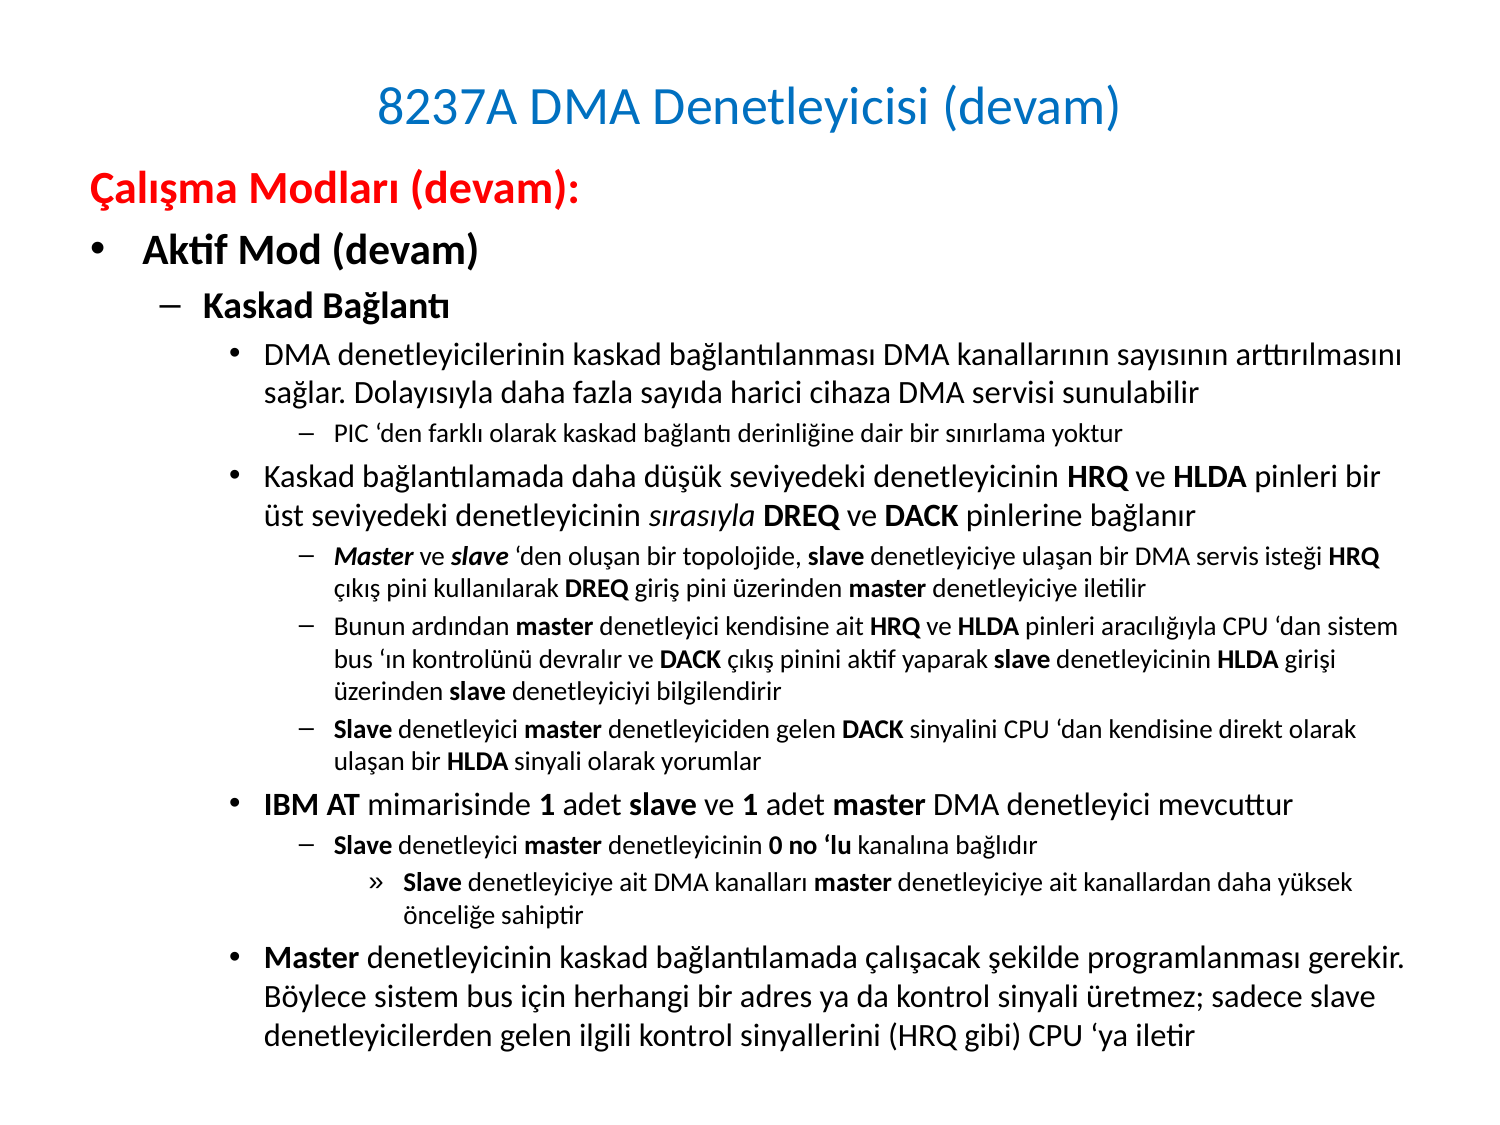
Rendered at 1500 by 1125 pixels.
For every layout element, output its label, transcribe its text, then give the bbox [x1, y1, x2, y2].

title 8237A DMA Denetleyicisi (devam) [75, 62, 1425, 143]
list Çalışma Modları (devam): Aktif Mod (devam) Kaskad Bağlantı DMA denetleyicilerinin kaskad bağlantılanması DMA kanallarının sayısının arttırılmasını sağlar. Dolayısıyla daha fazla sayıda harici cihaza DMA servisi sunulabilir PIC ‘den farklı olarak kaskad bağlantı derinliğine dair bir sınırlama yoktur Kaskad bağlantılamada daha düşük seviyedeki denetleyicinin HRQ ve HLDA pinleri bir üst seviyedeki denetleyicinin sırasıyla DREQ ve DACK pinlerine bağlanır Master ve slave ‘den oluşan bir topolojide, slave denetleyiciye ulaşan bir DMA servis isteği HRQ çıkış pini kullanılarak DREQ giriş pini üzerinden master denetleyiciye iletilir Bunun ardından master denetleyici kendisine ait HRQ ve HLDA pinleri aracılığıyla CPU ‘dan sistem bus ‘ın kontrolünü devralır ve DACK çıkış pinini aktif yaparak slave denetleyicinin HLDA girişi üzerinden slave denetleyiciyi bilgilendirir Slave denetleyici master denetleyiciden gelen DACK sinyalini CPU ‘dan kendisine direkt olarak ulaşan bir HLDA sinyali olarak yorumlar IBM AT mimarisinde 1 adet slave ve 1 adet master DMA denetleyici mevcuttur Slave denetleyici master denetleyicinin 0 no ‘lu kanalına bağlıdır Slave denetleyiciye ait DMA kanalları master denetleyiciye ait kanallardan daha yüksek önceliğe sahiptir Master denetleyicinin kaskad bağlantılamada çalışacak şekilde programlanması gerekir. Böylece sistem bus için herhangi bir adres ya da kontrol sinyali üretmez; sadece slave denetleyicilerden gelen ilgili kontrol sinyallerini (HRQ gibi) CPU ‘ya iletir [75, 149, 1425, 1088]
